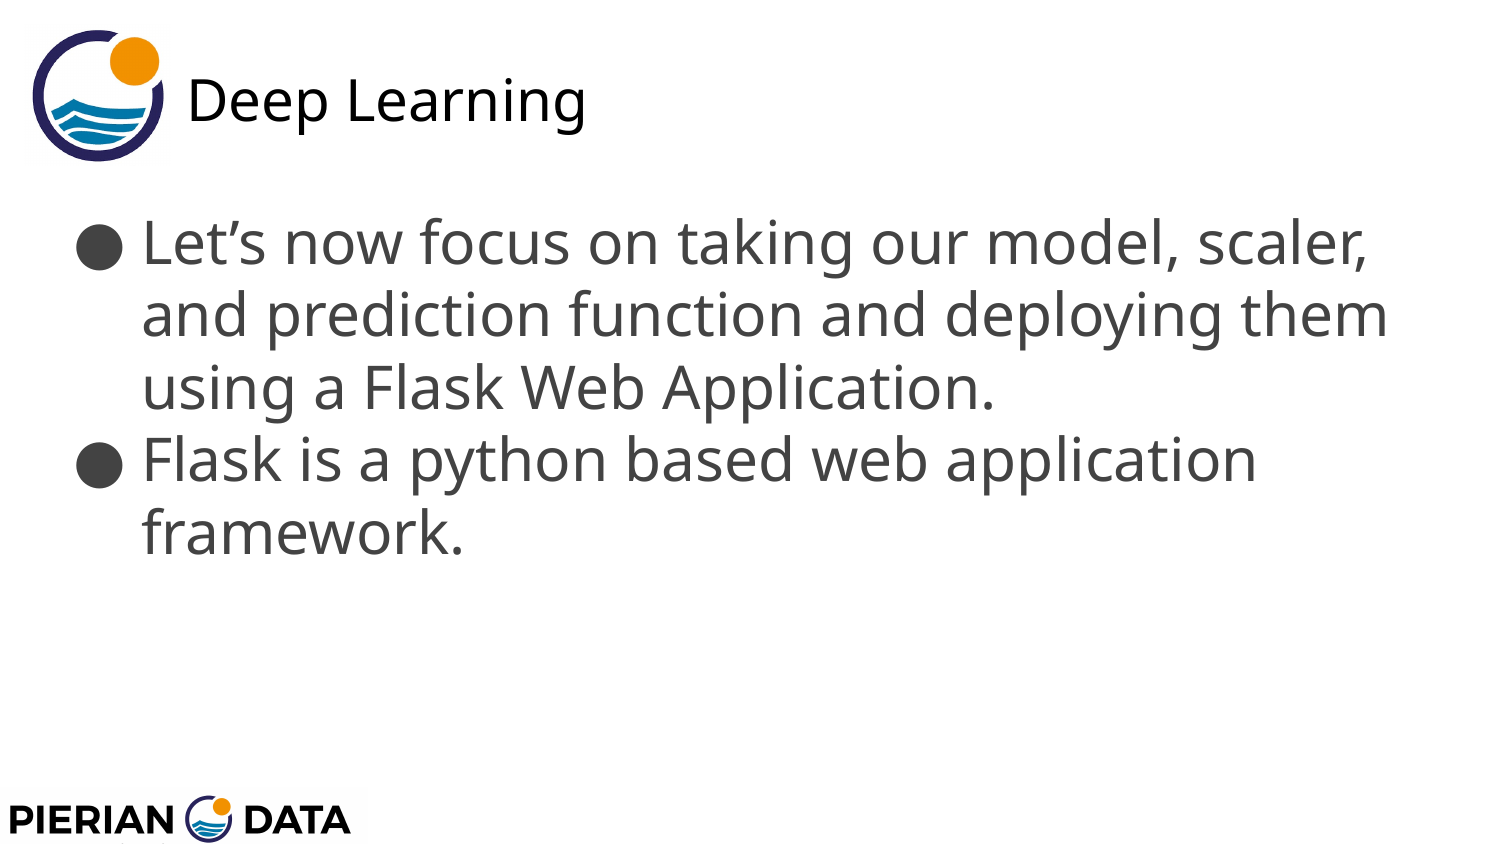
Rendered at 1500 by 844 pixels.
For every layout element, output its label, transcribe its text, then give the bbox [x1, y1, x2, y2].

picture [0, 787, 368, 844]
title Deep Learning [176, 48, 1449, 143]
list Let’s now focus on taking our model, scaler, and prediction function and deploying them using a Flask Web Application. Flask is a python based web application framework. [51, 189, 1476, 750]
picture [24, 24, 172, 167]
